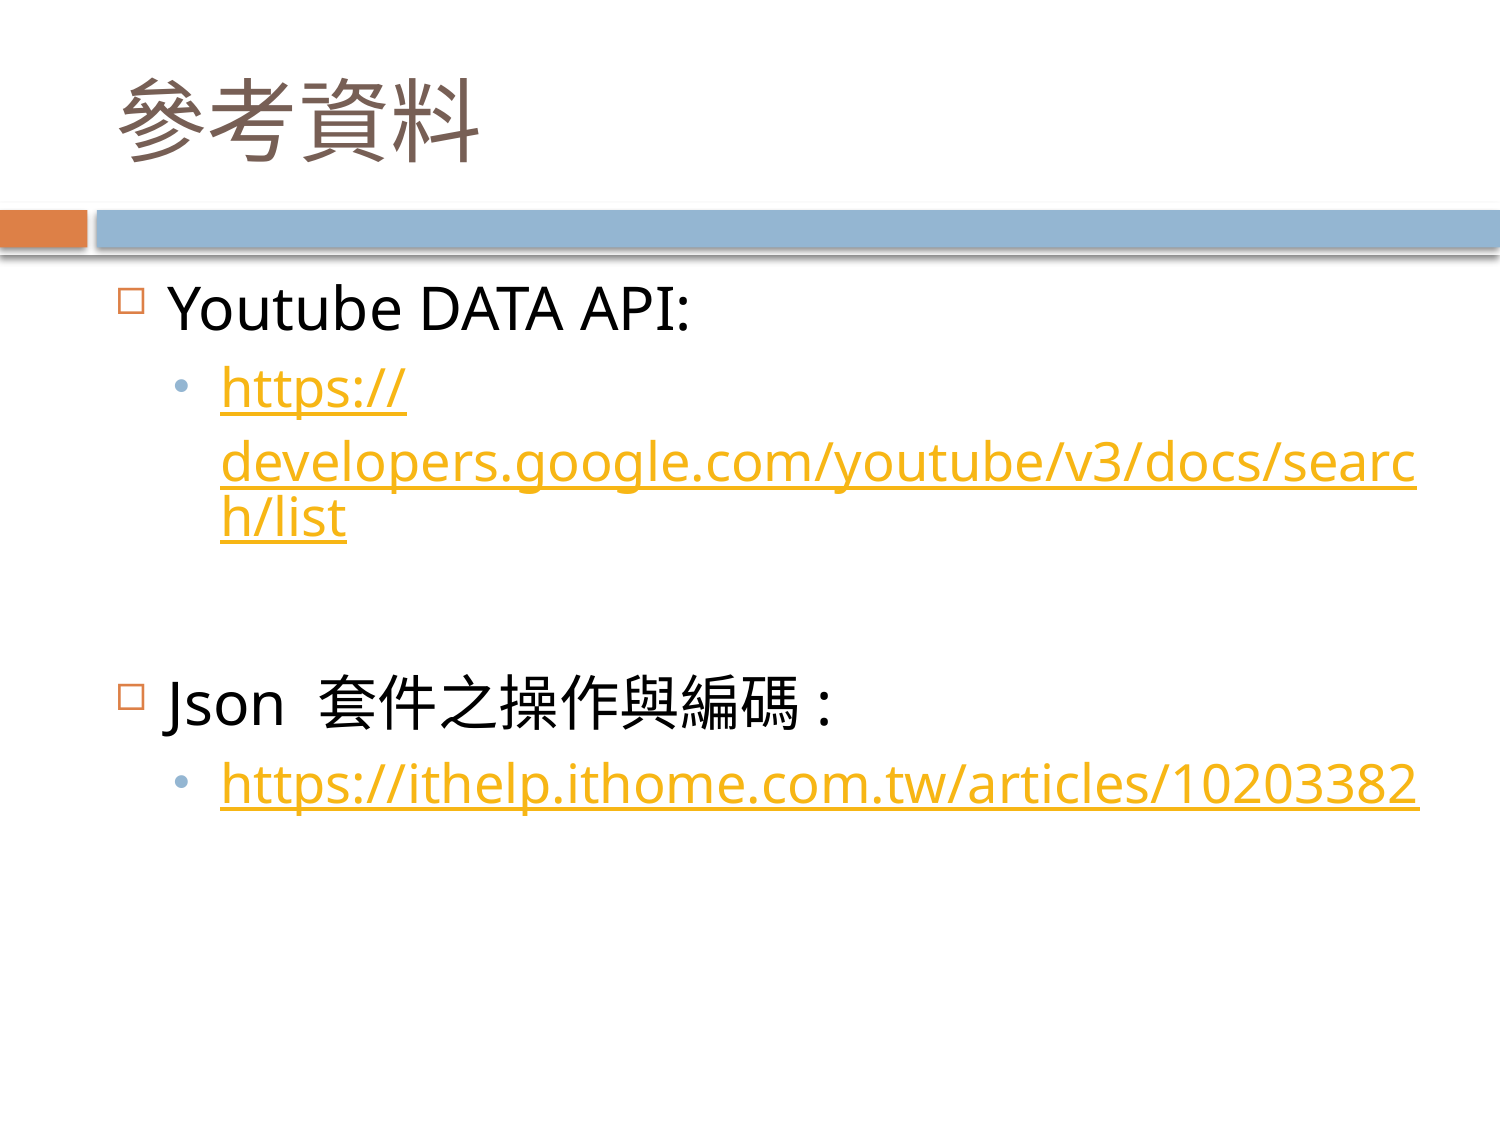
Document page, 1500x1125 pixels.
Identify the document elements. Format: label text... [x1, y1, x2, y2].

list Youtube DATA API: https://developers.google.com/youtube/v3/docs/search/list Json 套件之操作與編碼: https://ithelp.ithome.com.tw/articles/10203382 [100, 262, 1438, 1000]
title 參考資料 [100, 37, 1438, 200]
